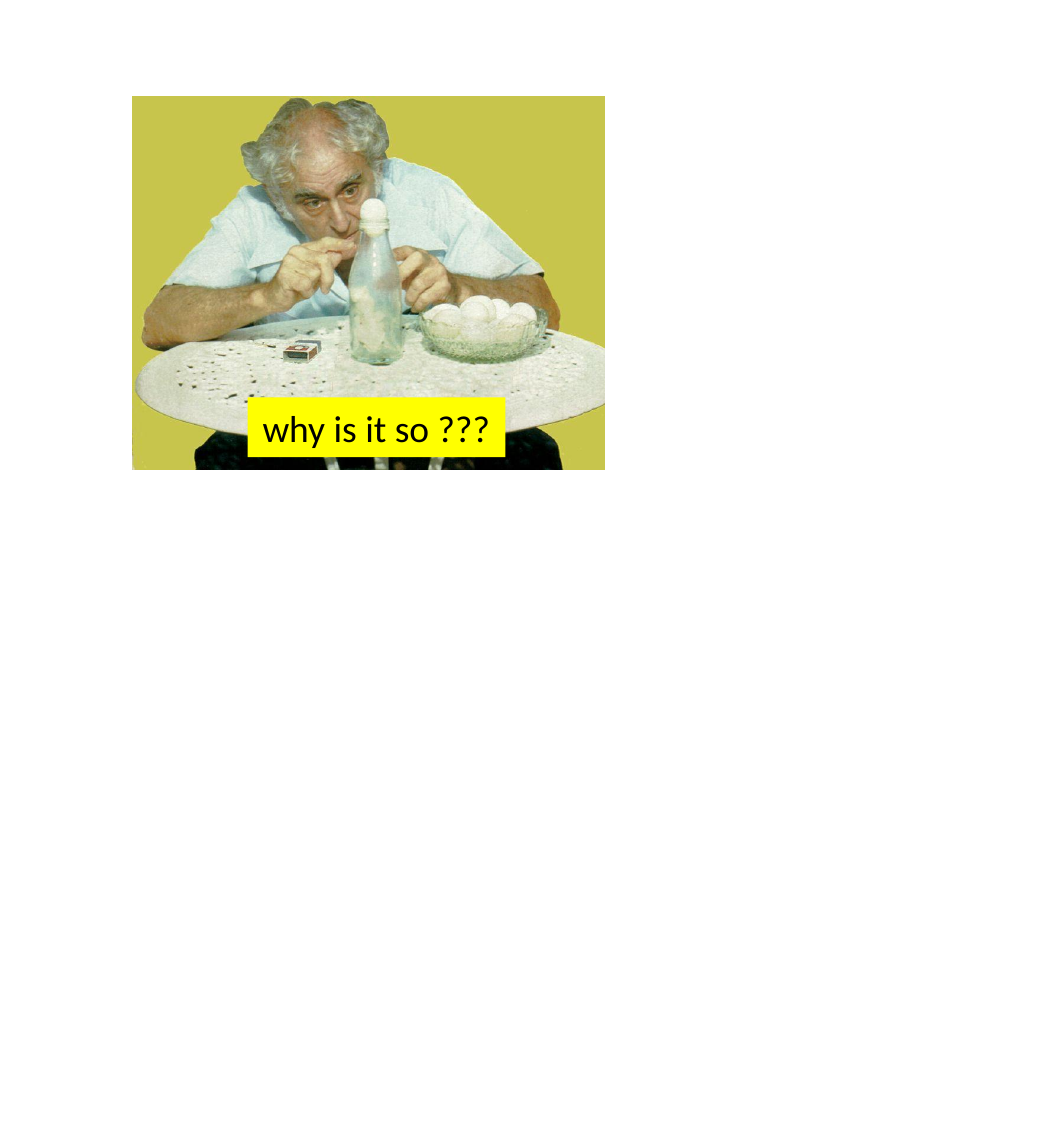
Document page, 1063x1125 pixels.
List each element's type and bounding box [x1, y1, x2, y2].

picture [132, 96, 605, 470]
